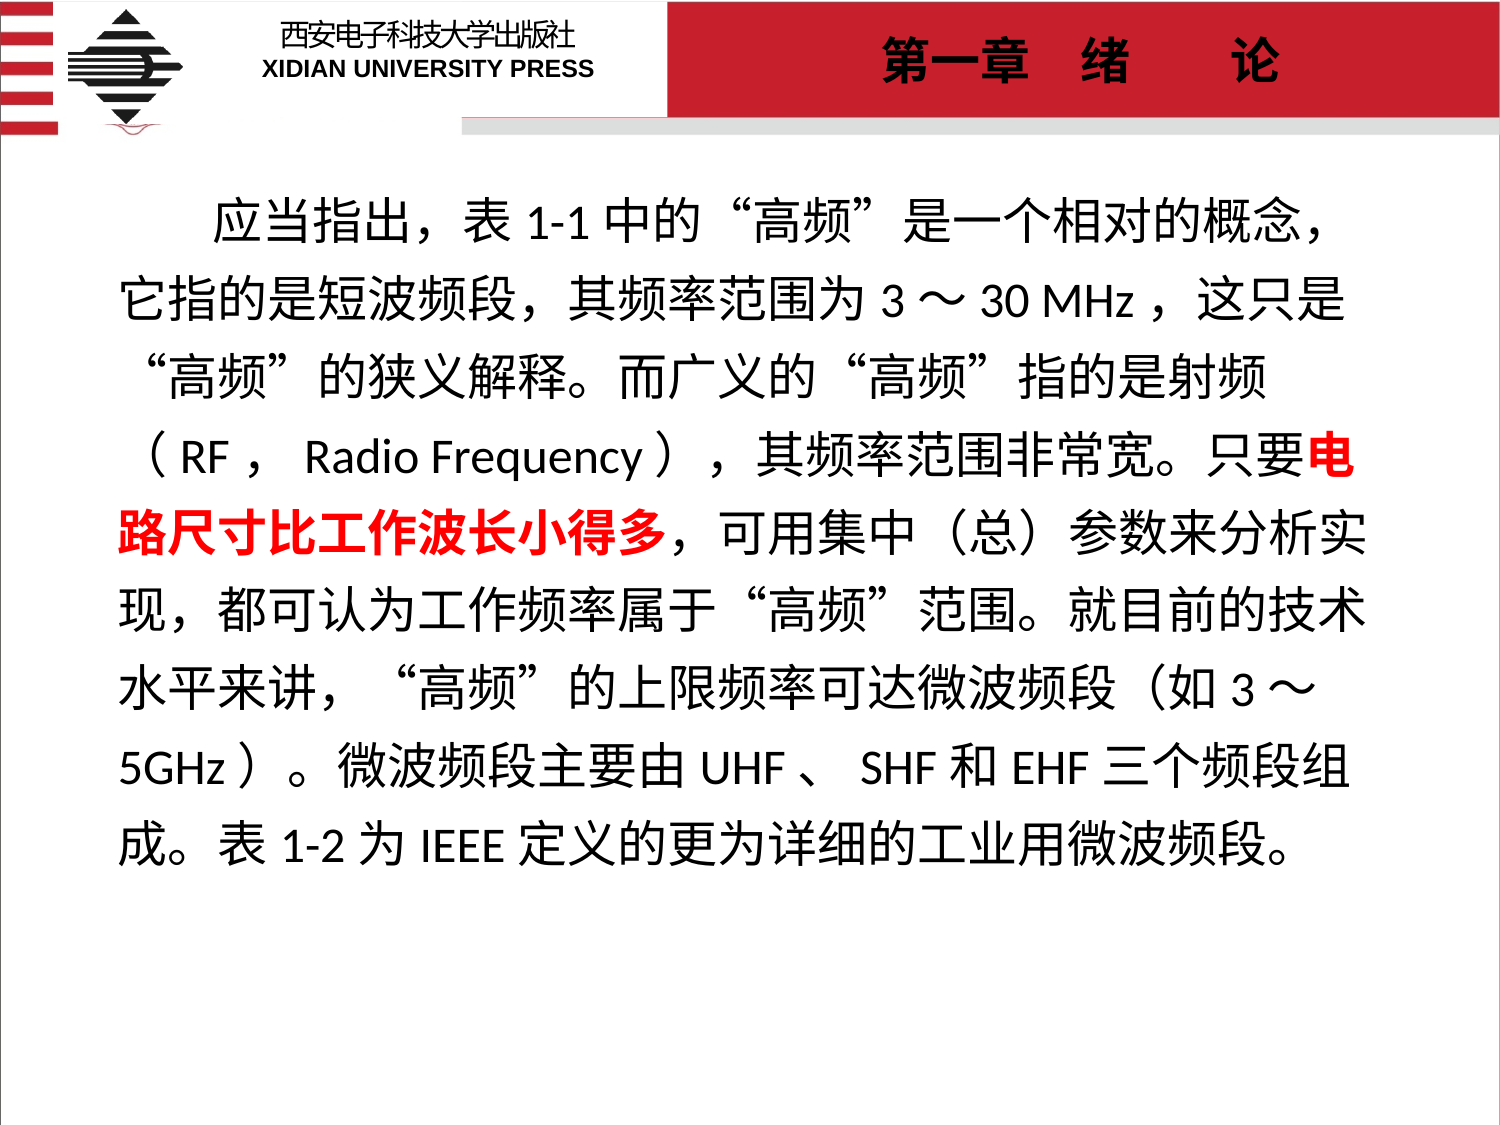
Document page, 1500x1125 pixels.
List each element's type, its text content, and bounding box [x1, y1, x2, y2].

title 应当指出，表1-1中的“高频”是一个相对的概念，它指的是短波频段，其频率范围为3～30 MHz，这只是“高频”的狭义解释。而广义的“高频”指的是射频（RF，Radio Frequency），其频率范围非常宽。只要电路尺寸比工作波长小得多，可用集中（总）参数来分析实现，都可认为工作频率属于“高频”范围。就目前的技术水平来讲，“高频”的上限频率可达微波频段（如3～5GHz）。微波频段主要由UHF、SHF和EHF三个频段组成。表1-2为IEEE定义的更为详细的工业用微波频段。 [103, 163, 1397, 1019]
picture [0, 1, 1500, 1125]
